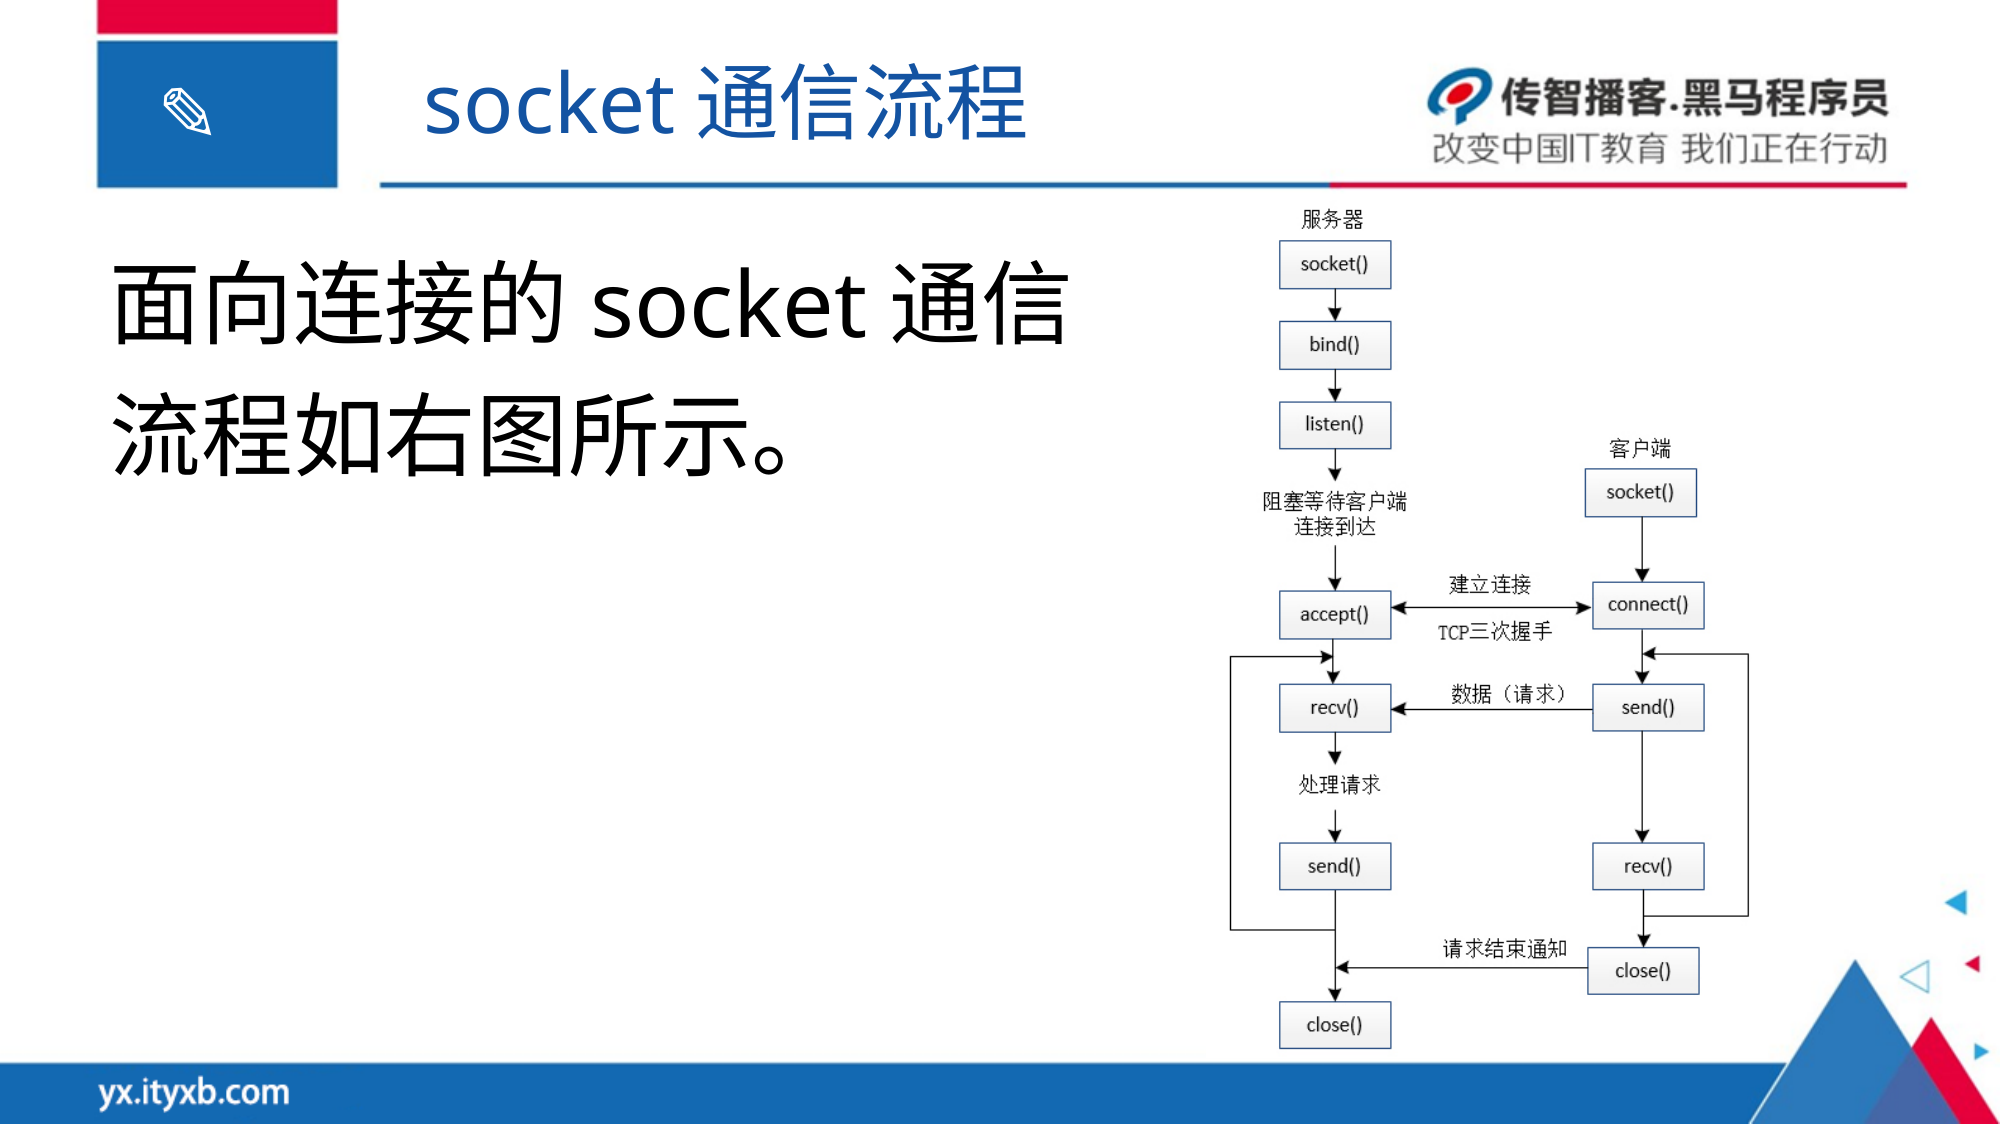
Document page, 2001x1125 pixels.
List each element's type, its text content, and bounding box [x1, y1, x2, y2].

text_box socket通信流程 [409, 43, 1292, 158]
text_box 面向连接的socket通信流程如右图所示。 [94, 216, 1094, 496]
picture [0, 0, 2000, 1124]
